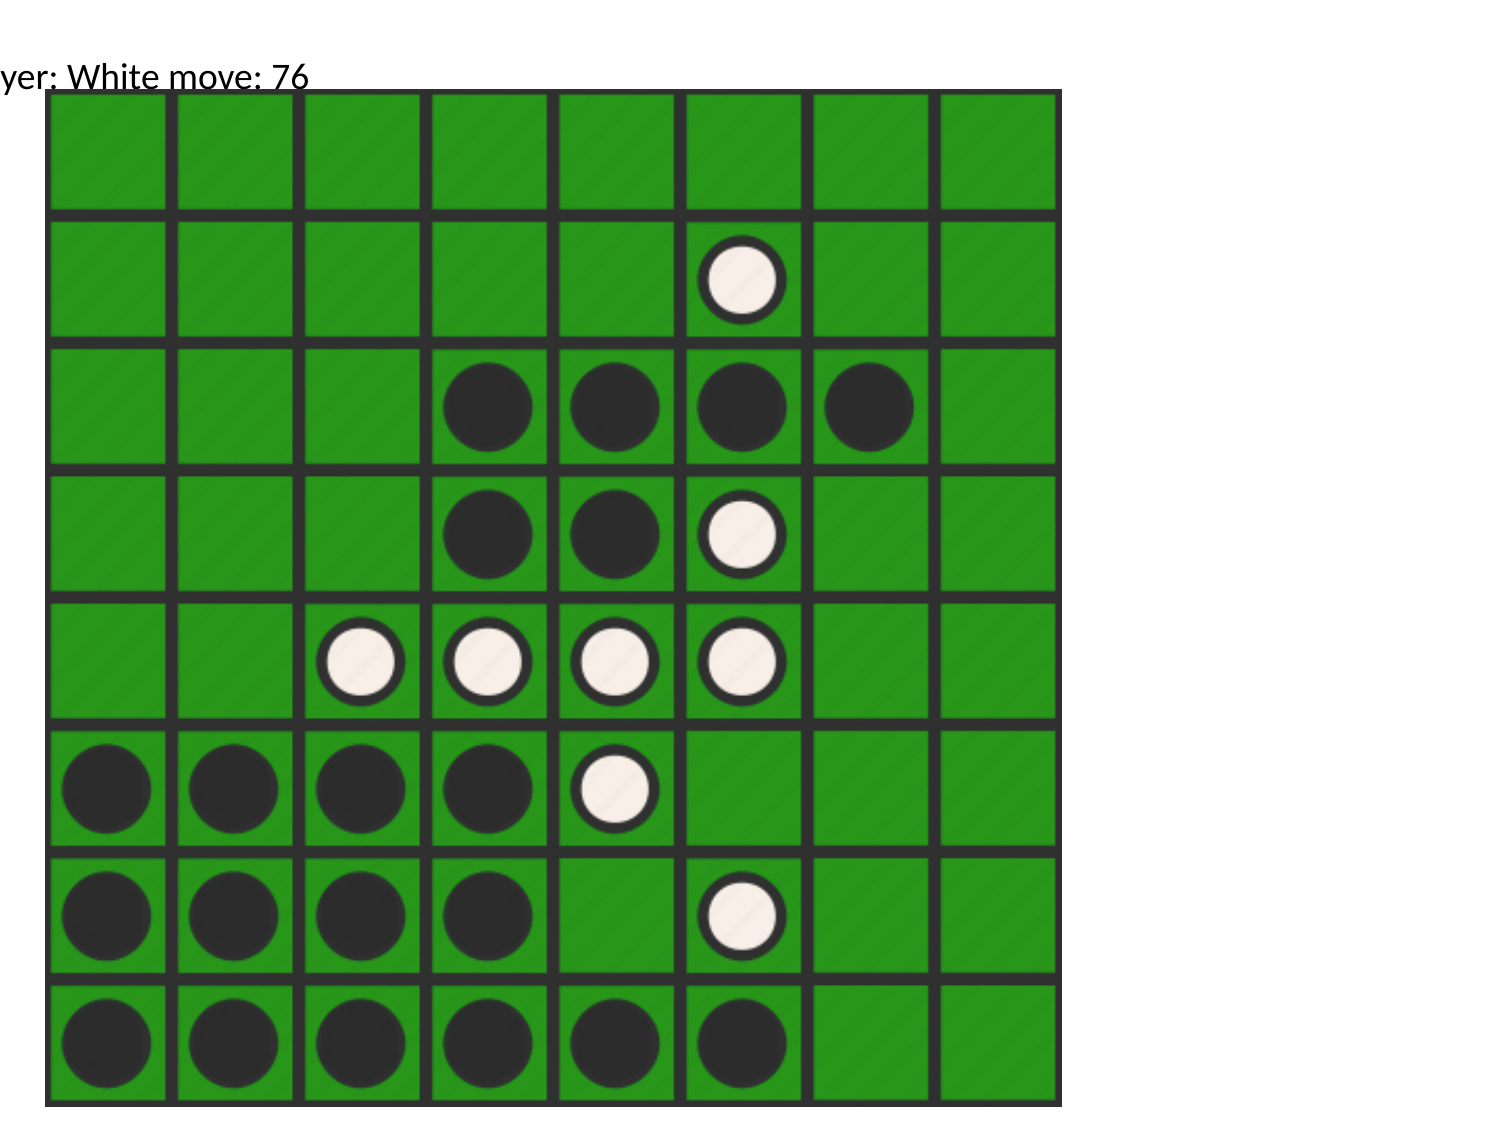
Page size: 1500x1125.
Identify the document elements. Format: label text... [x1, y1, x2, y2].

text_box turn: 24 player: White move: 76 [0, 44, 325, 105]
picture [44, 89, 1062, 1107]
